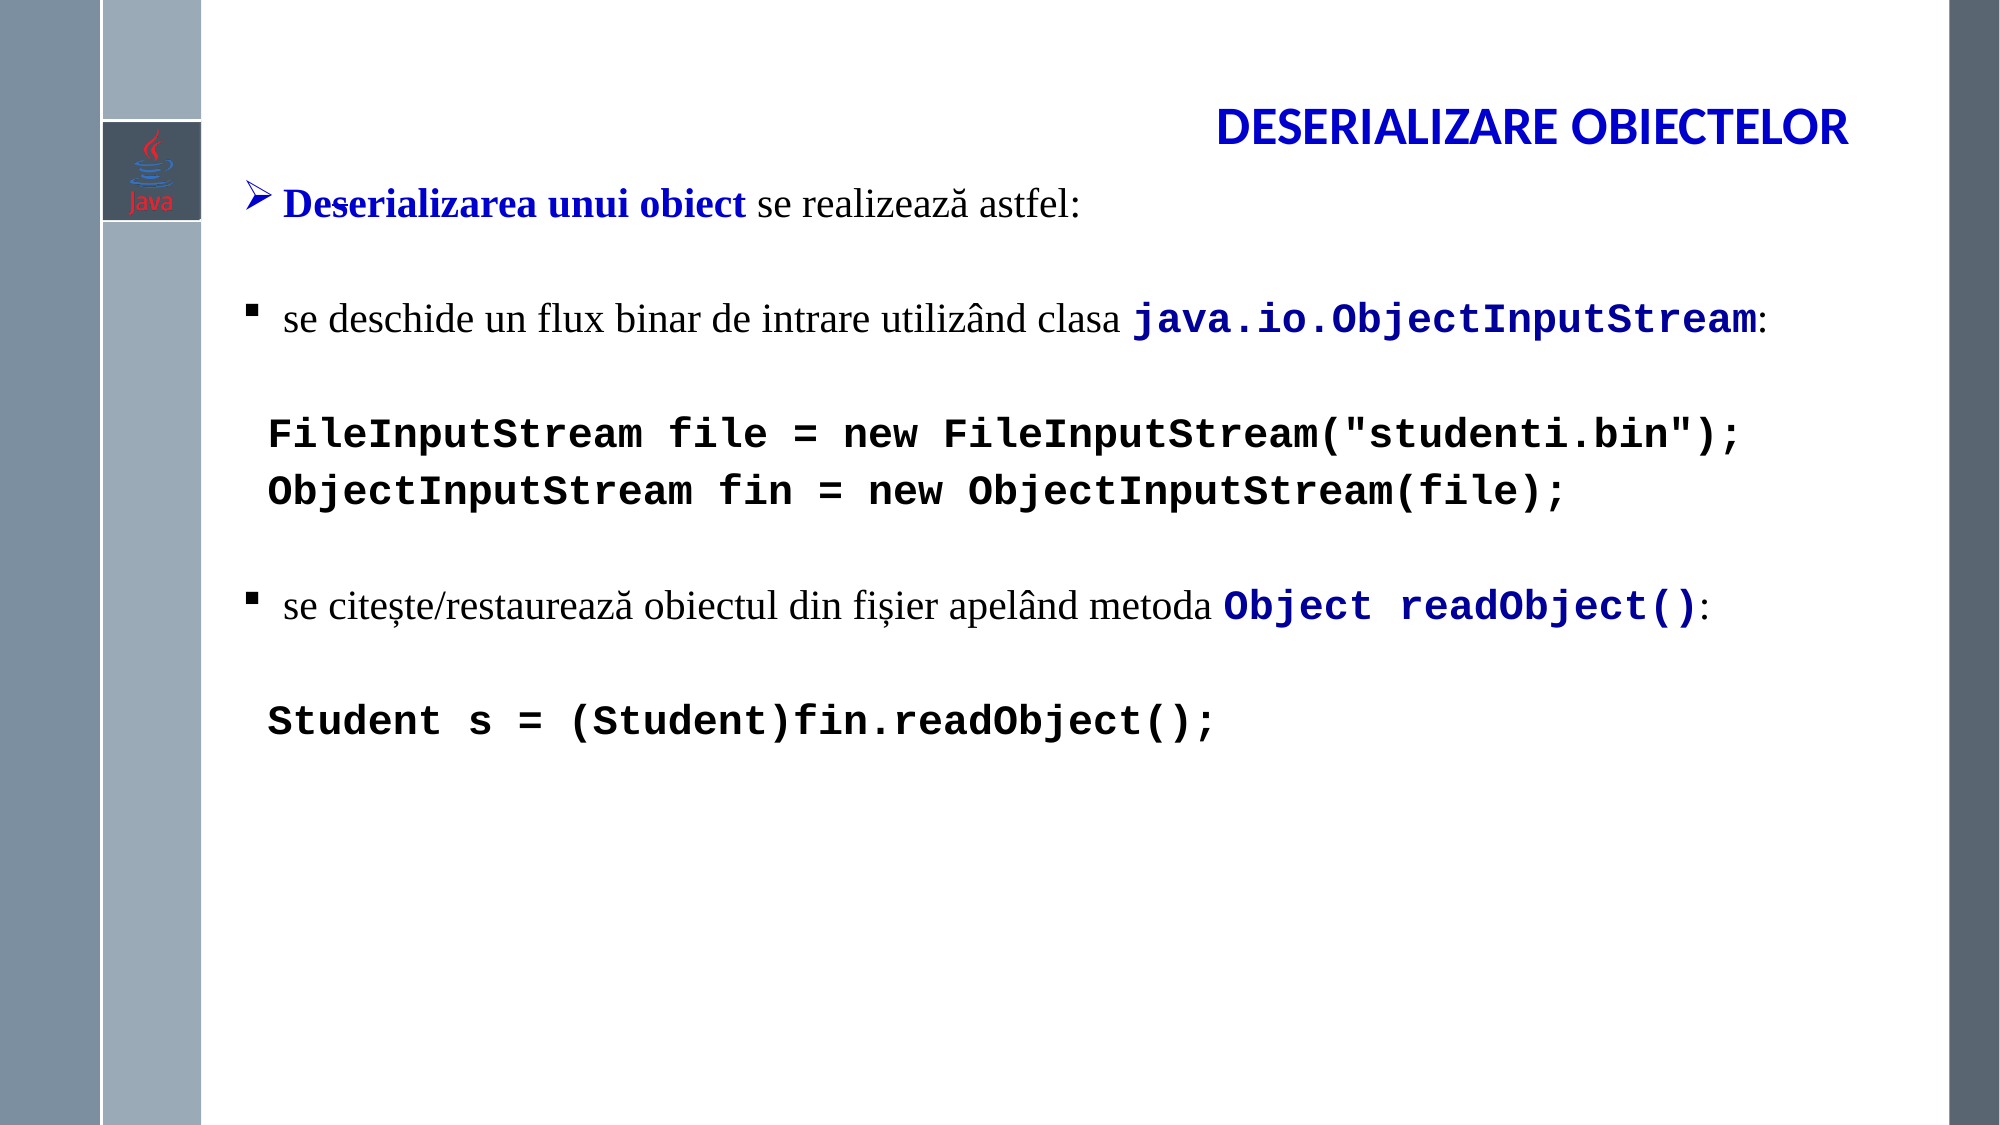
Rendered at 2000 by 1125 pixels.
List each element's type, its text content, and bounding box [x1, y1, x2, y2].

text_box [102, 122, 200, 221]
title DESERIALIZARE OBIECTELOR [261, 29, 1867, 160]
list Deserializarea unui obiect se realizează astfel: se deschide un flux binar de intrare utilizând clasa java.io.ObjectInputStream: FileInputStream file = new FileInputStream("studenti.bin"); ObjectInputStream fin = new ObjectInputStream(file); se citește/restaurează obiectul din fișier apelând metoda Object readObject(): Student s = (Student)fin.readObject(); [227, 160, 1869, 1059]
